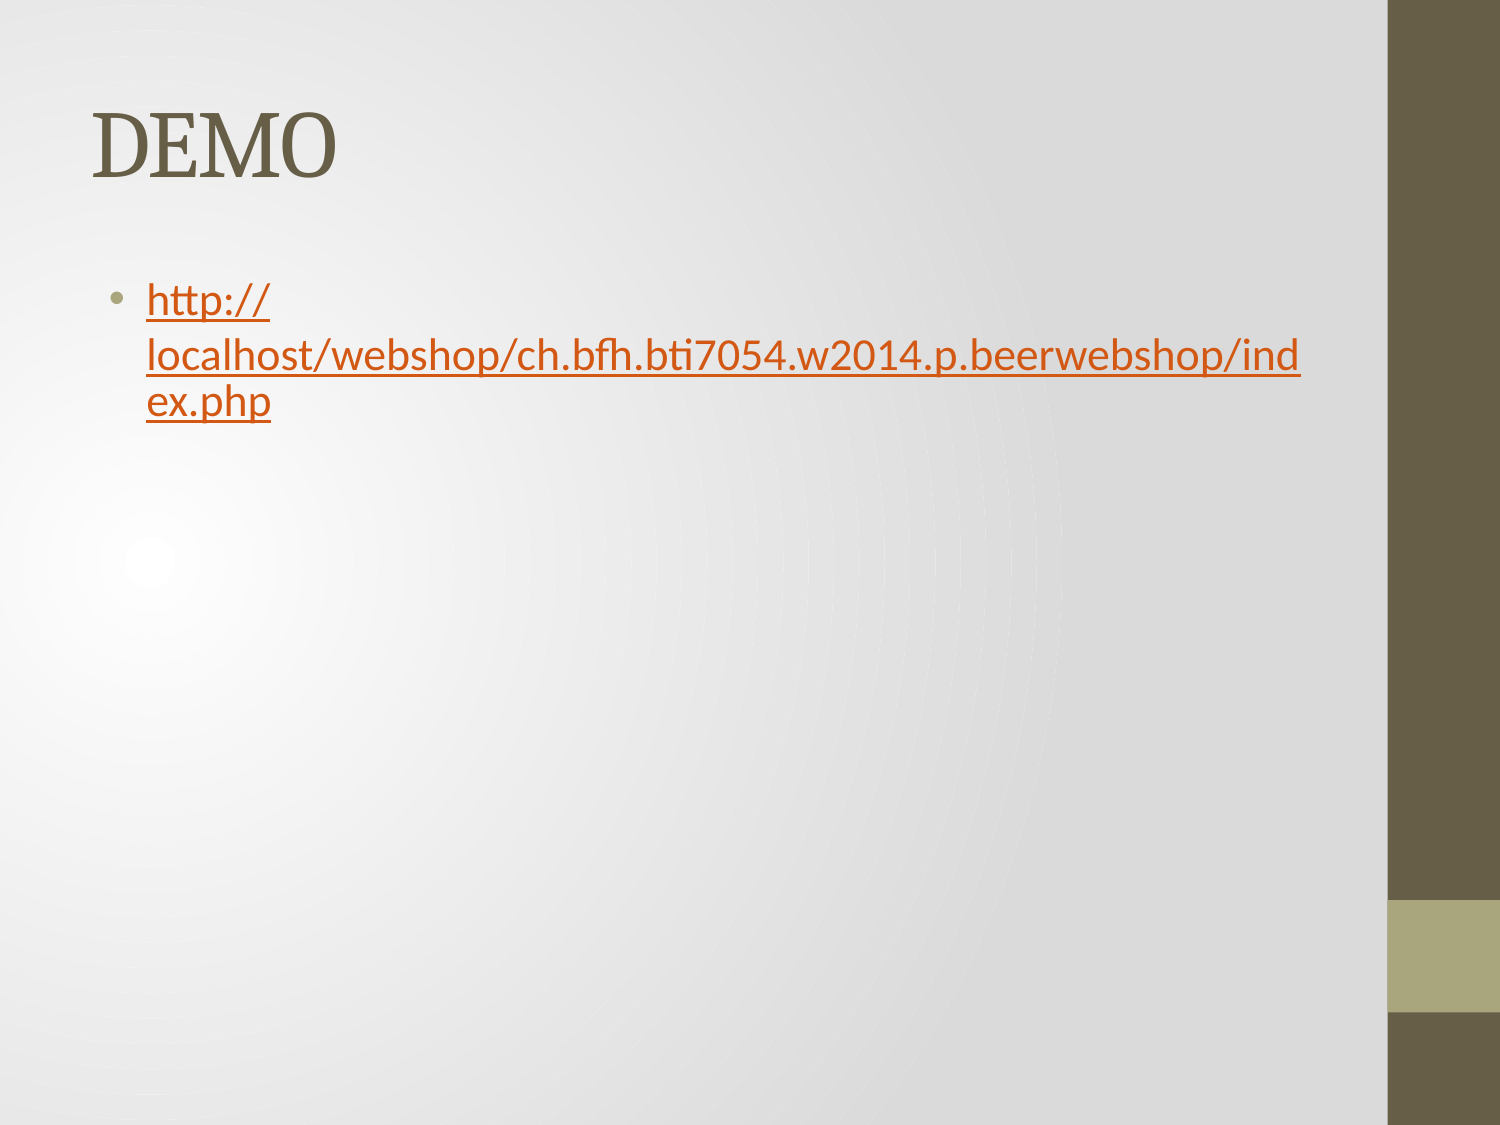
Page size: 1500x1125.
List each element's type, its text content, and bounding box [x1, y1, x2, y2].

title DEMO [75, 45, 1325, 233]
list http://localhost/webshop/ch.bfh.bti7054.w2014.p.beerwebshop/index.php [75, 262, 1325, 1050]
